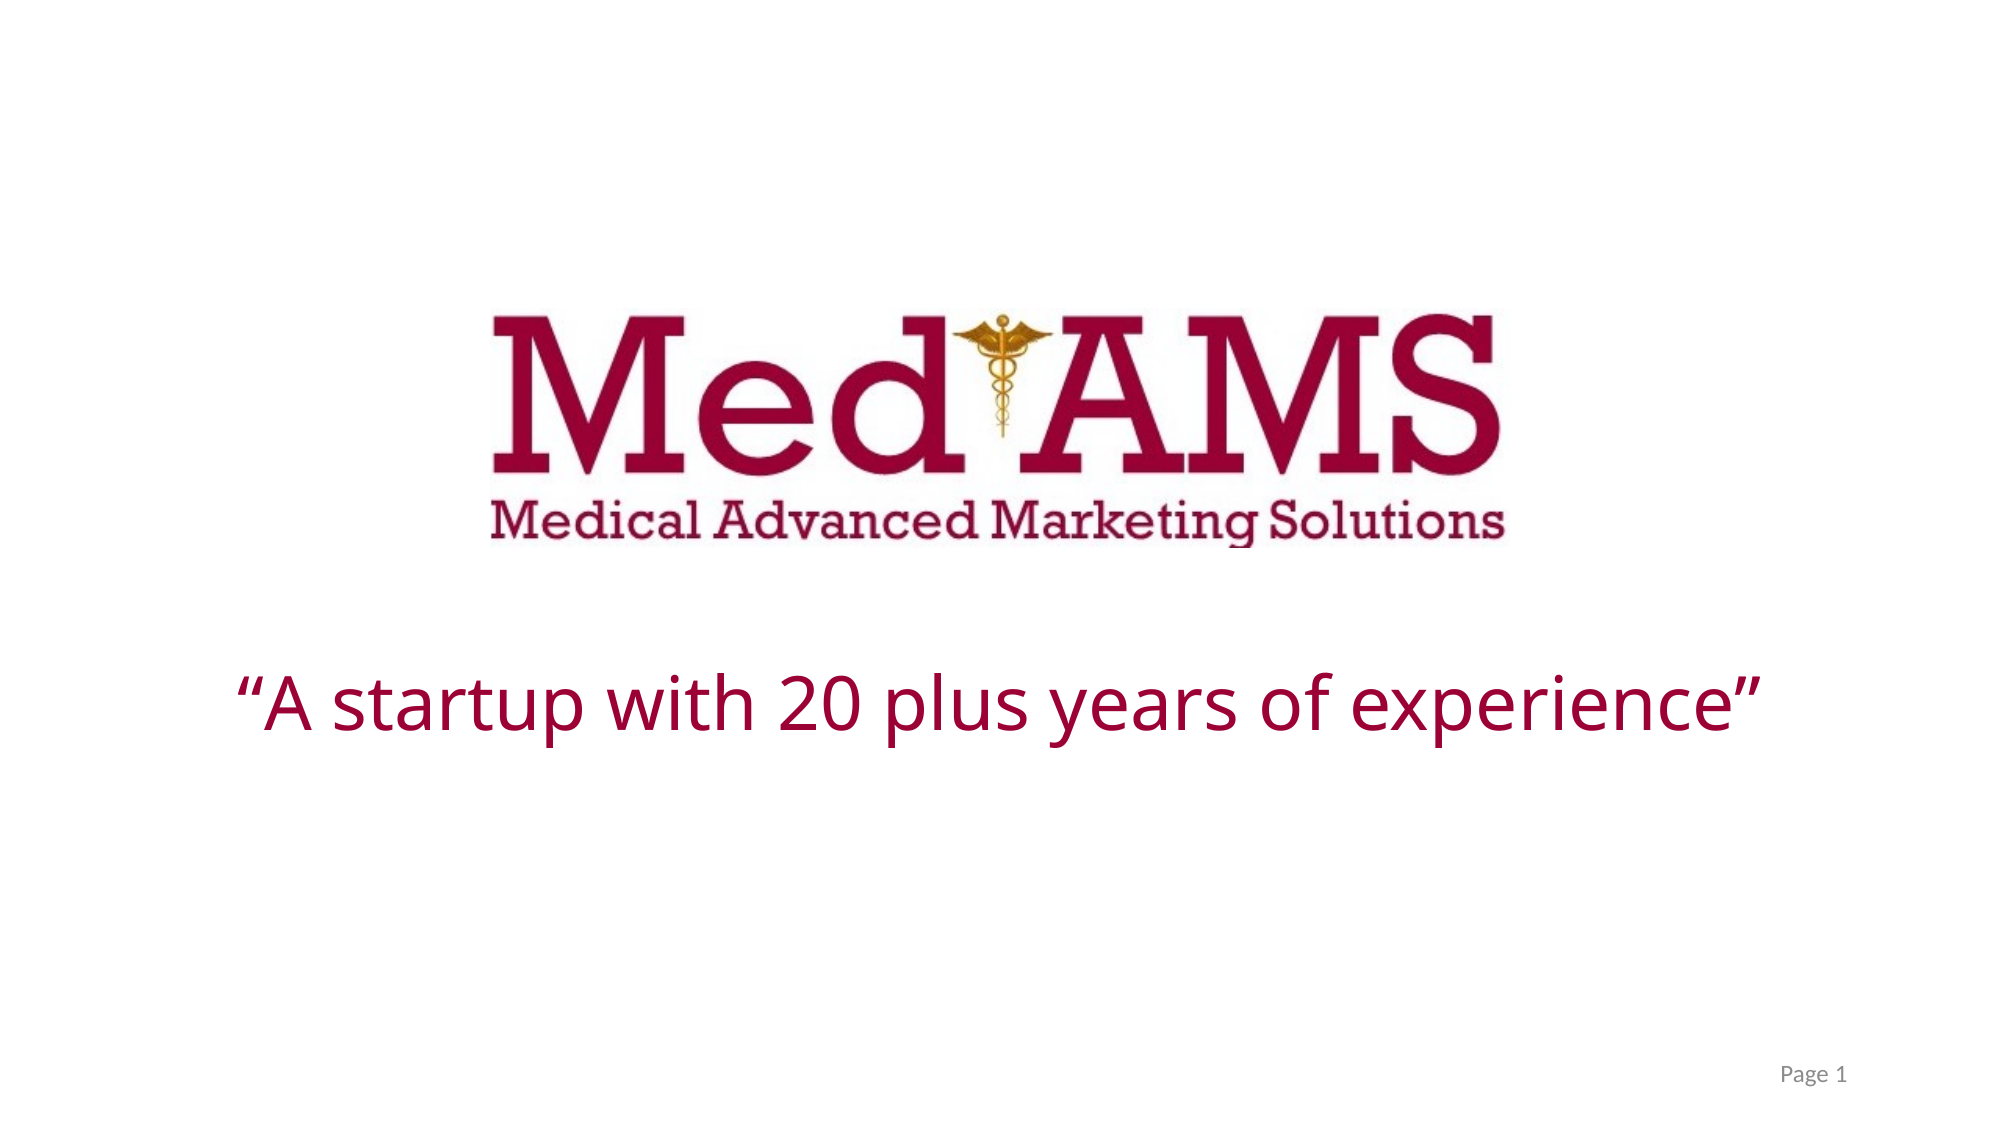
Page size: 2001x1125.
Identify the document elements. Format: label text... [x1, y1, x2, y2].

slide_number Page 1 [1412, 1042, 1863, 1103]
picture [490, 308, 1510, 548]
text_box “A startup with 20 plus years of experience” [222, 647, 1778, 753]
